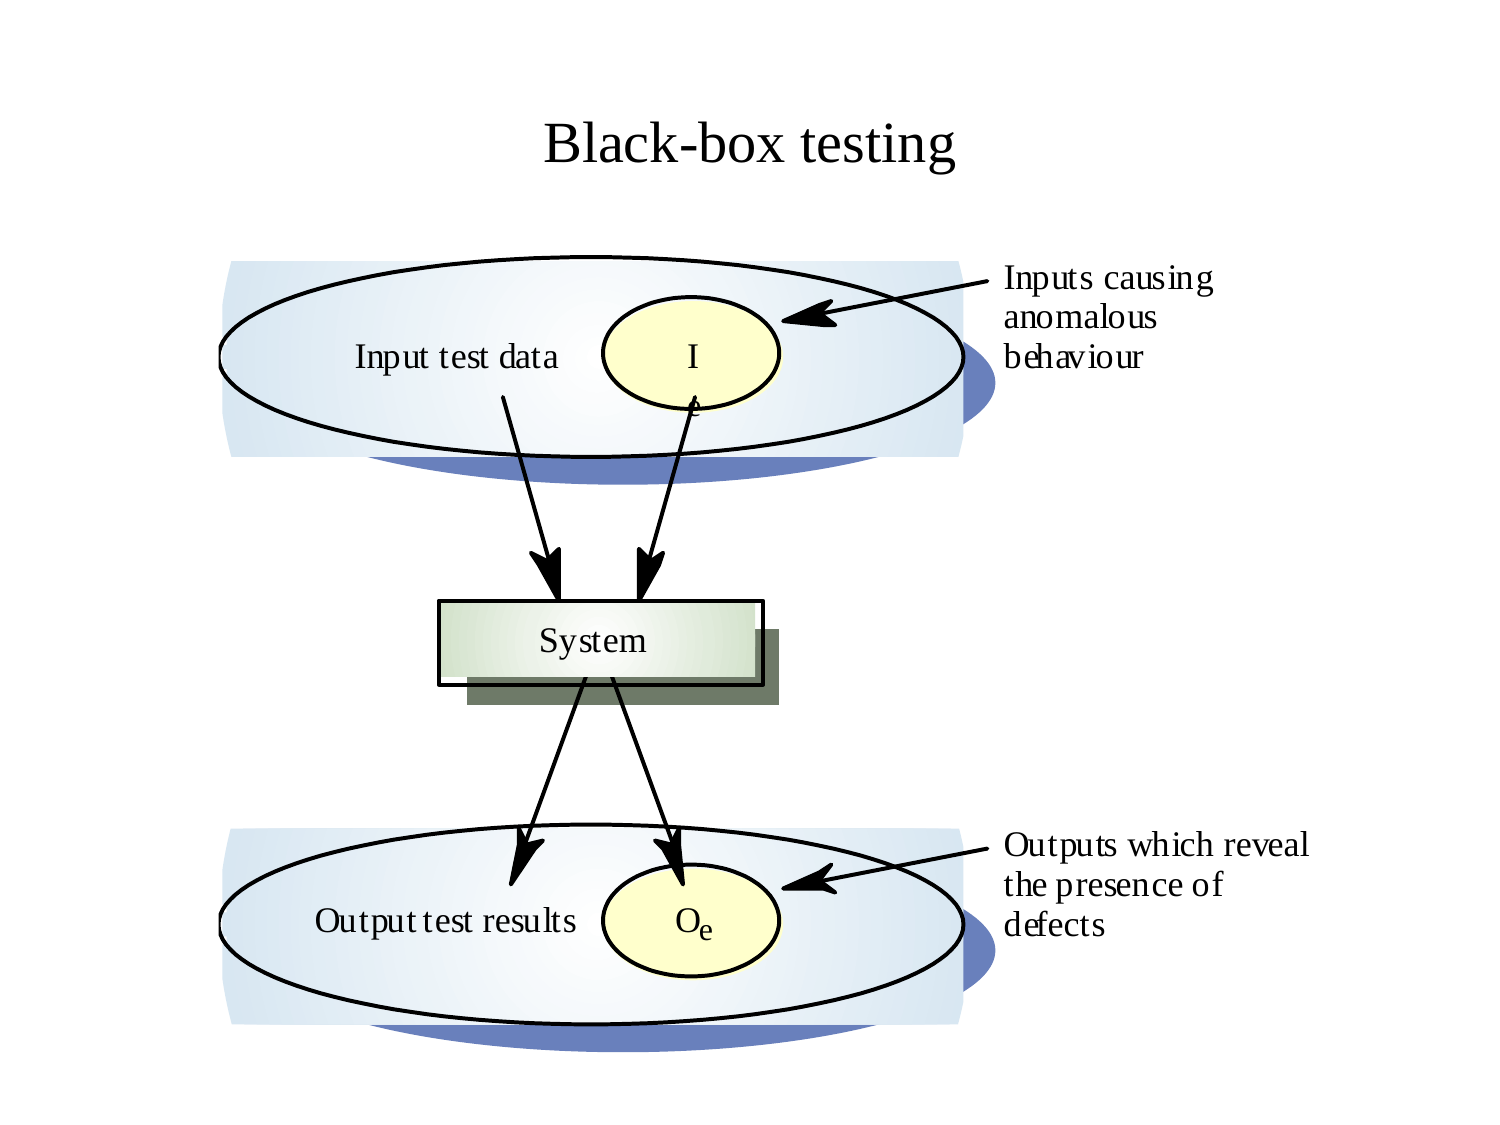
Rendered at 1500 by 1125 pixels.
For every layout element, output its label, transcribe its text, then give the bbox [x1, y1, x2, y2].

title Black-box testing [75, 45, 1425, 233]
picture [218, 252, 1340, 1053]
